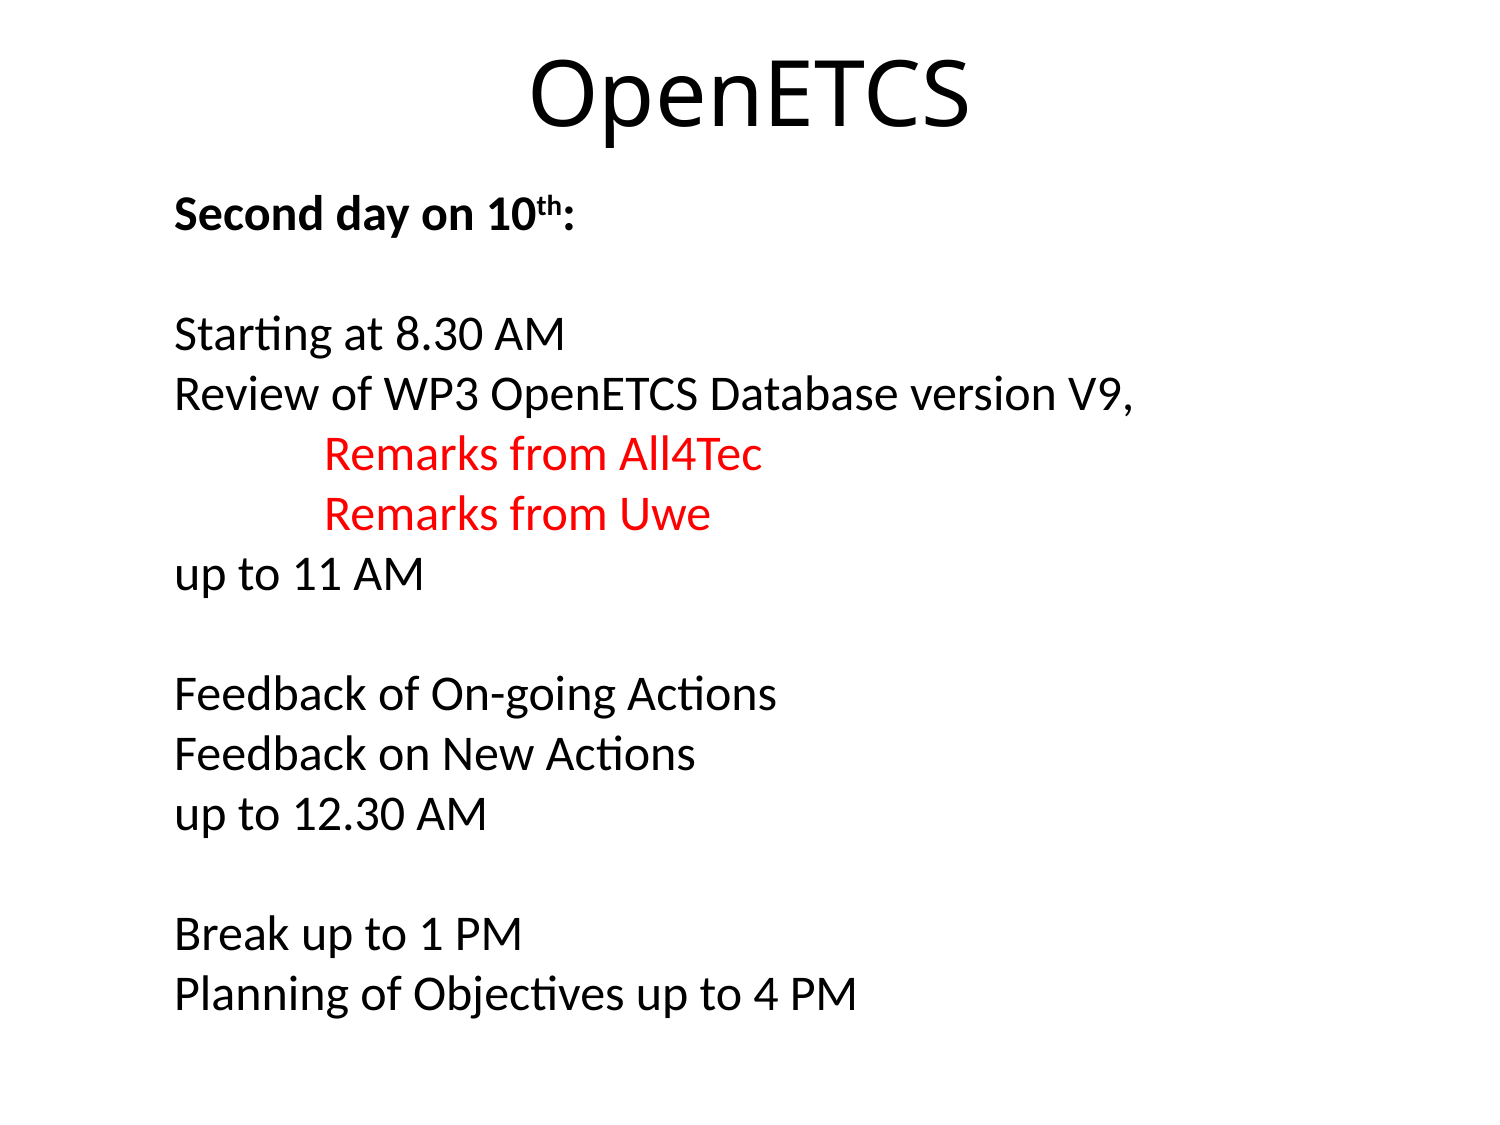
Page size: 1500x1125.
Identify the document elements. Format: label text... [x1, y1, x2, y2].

title OpenETCS [112, 19, 1388, 161]
text_box Second day on 10th: Starting at 8.30 AM Review of WP3 OpenETCS Database version V9, Remarks from All4Tec Remarks from Uwe up to 11 AM Feedback of On-going Actions Feedback on New Actions up to 12.30 AM Break up to 1 PM Planning of Objectives up to 4 PM [159, 172, 1317, 1028]
